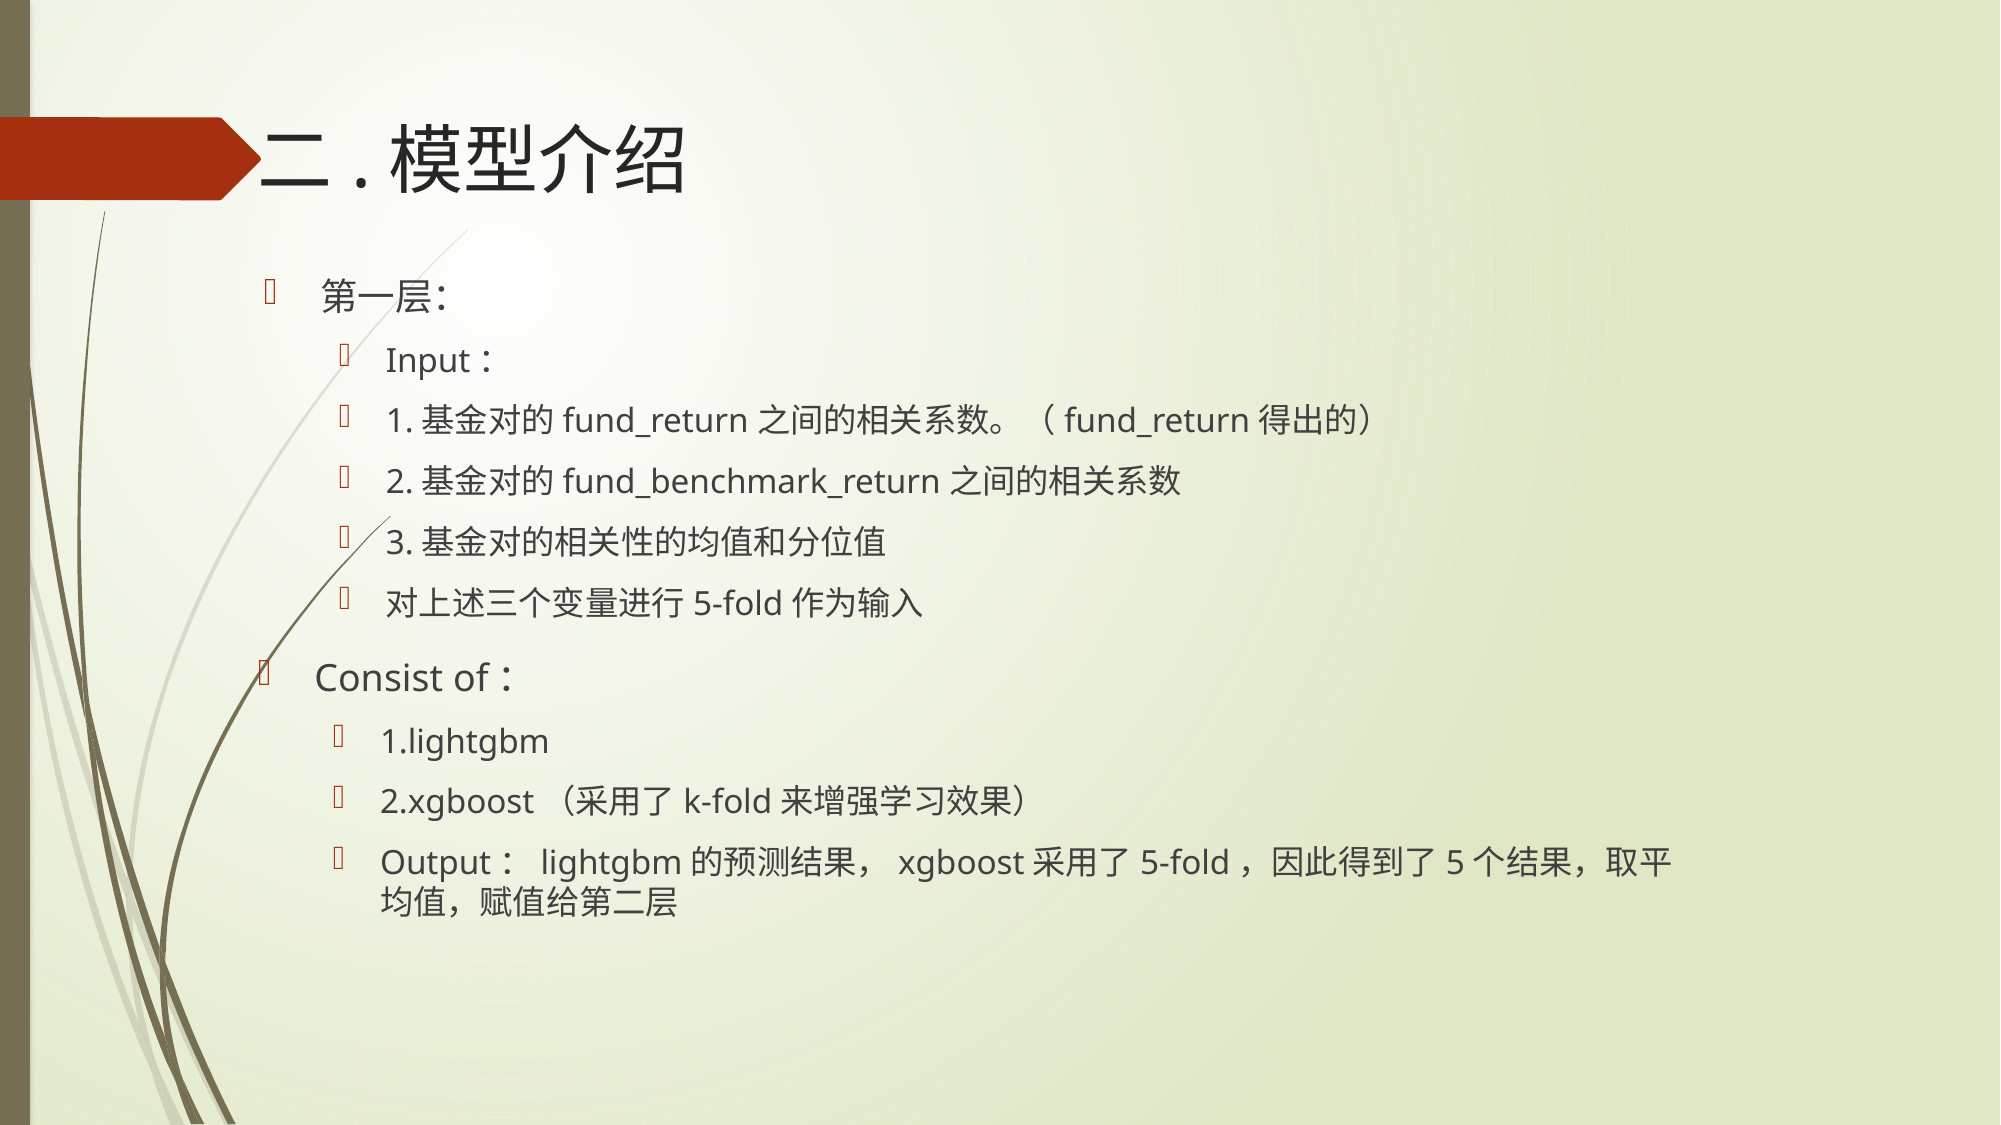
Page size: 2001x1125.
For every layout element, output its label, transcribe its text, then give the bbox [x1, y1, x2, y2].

title 二.模型介绍 [243, 105, 1705, 223]
list 第一层： Input： 1.基金对的fund_return之间的相关系数。（fund_return得出的） 2.基金对的fund_benchmark_return之间的相关系数 3.基金对的相关性的均值和分位值 对上述三个变量进行5-fold作为输入 [248, 265, 1496, 646]
text_box Consist of： 1.lightgbm 2.xgboost（采用了k-fold来增强学习效果） Output：lightgbm的预测结果，xgboost采用了5-fold，因此得到了5个结果，取平均值，赋值给第二层 [243, 646, 1706, 961]
